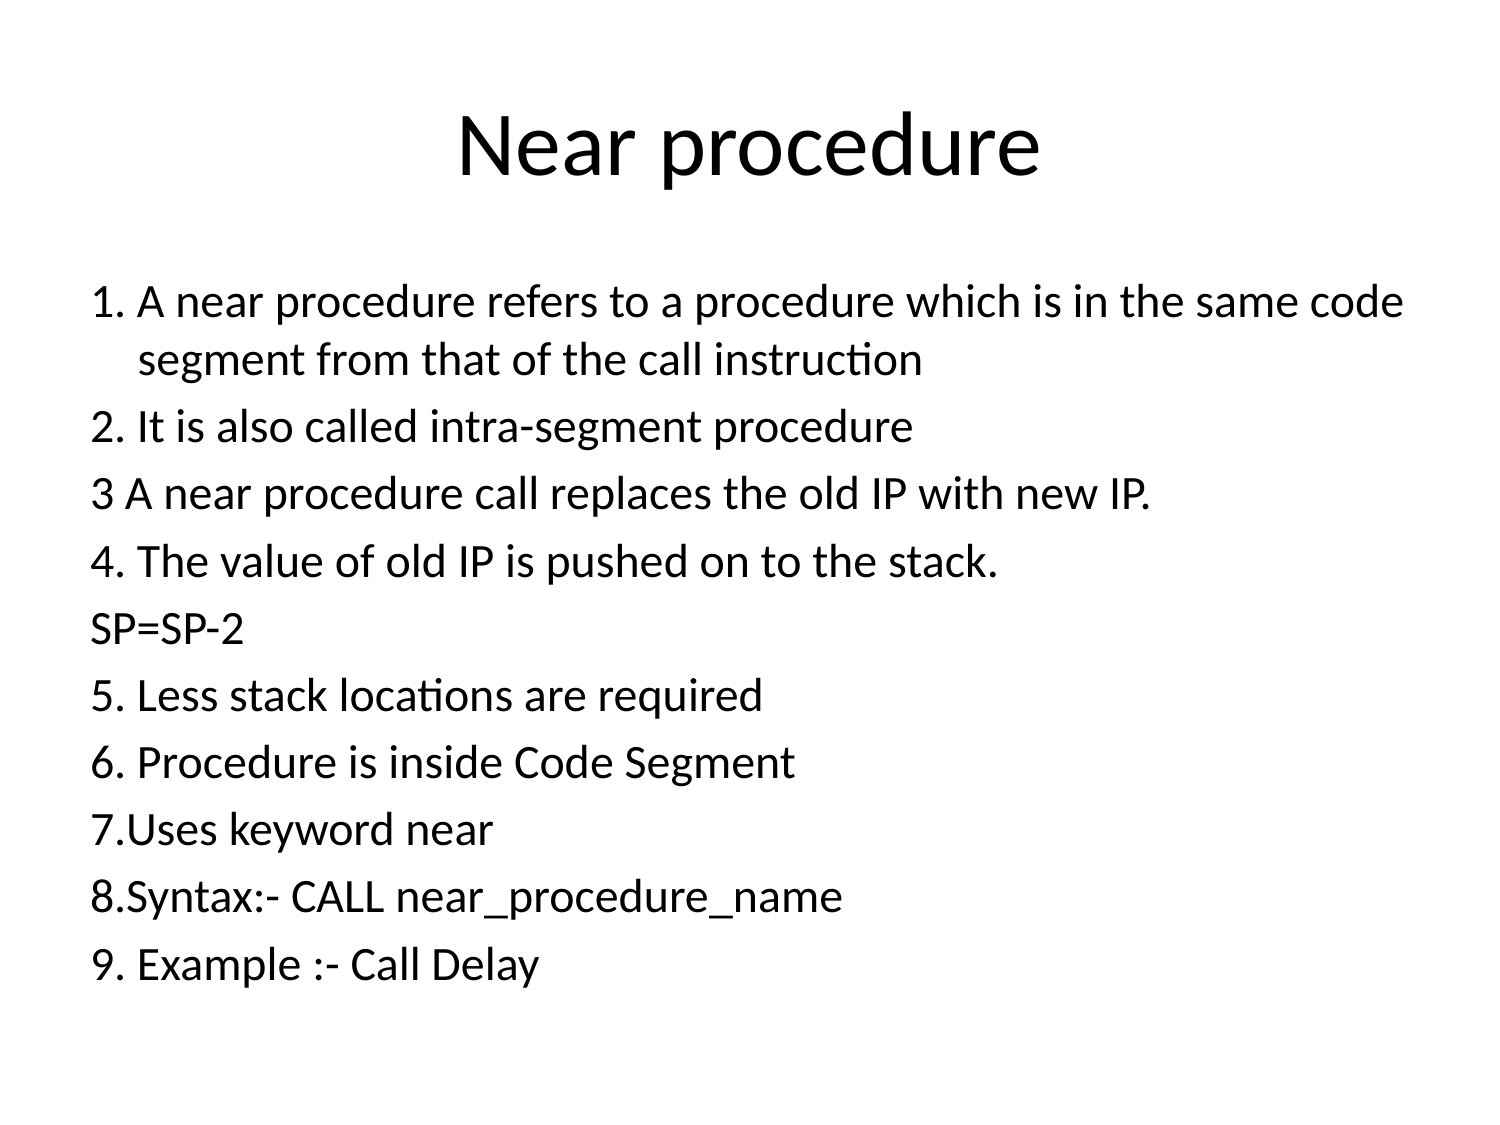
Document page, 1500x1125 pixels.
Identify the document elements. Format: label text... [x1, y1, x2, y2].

title Near procedure [75, 45, 1425, 233]
list 1. A near procedure refers to a procedure which is in the same code segment from that of the call instruction 2. It is also called intra-segment procedure 3 A near procedure call replaces the old IP with new IP. 4. The value of old IP is pushed on to the stack. SP=SP-2 5. Less stack locations are required 6. Procedure is inside Code Segment 7.Uses keyword near 8.Syntax:- CALL near_procedure_name 9. Example :- Call Delay [75, 262, 1425, 1005]
